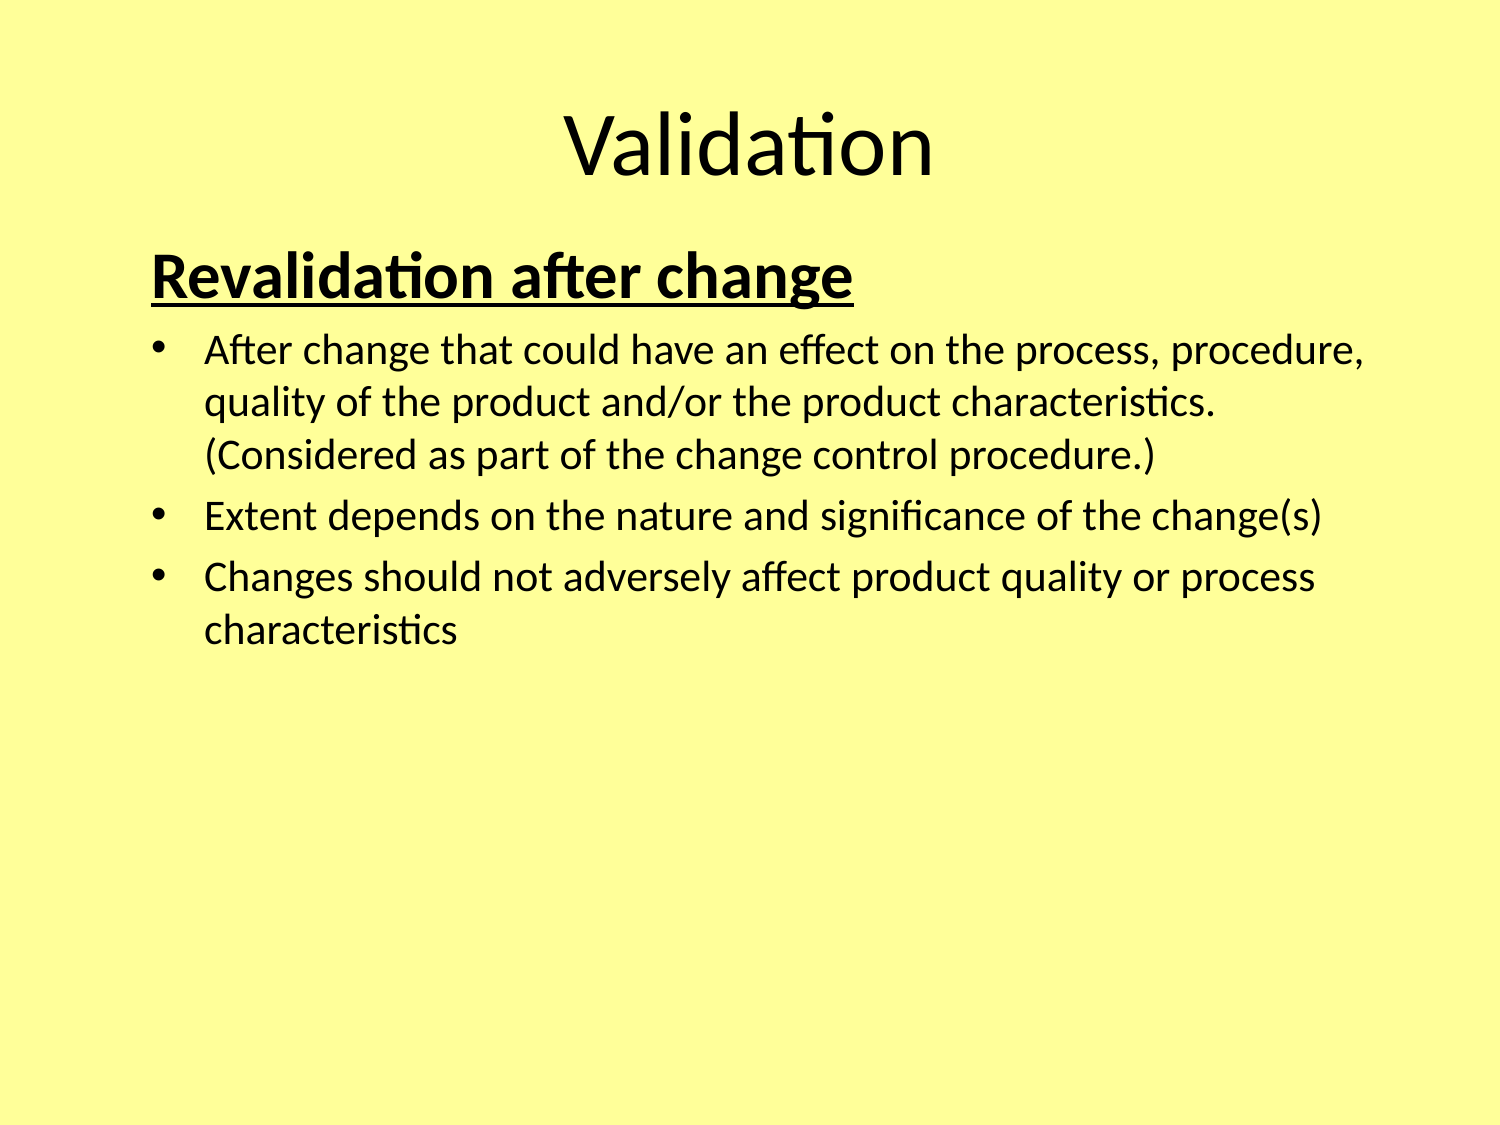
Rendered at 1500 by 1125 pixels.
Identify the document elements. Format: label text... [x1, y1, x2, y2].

list Revalidation after change After change that could have an effect on the process, procedure, quality of the product and/or the product characteristics. (Considered as part of the change control procedure.) Extent depends on the nature and significance of the change(s) Changes should not adversely affect product quality or process characteristics [85, 224, 1410, 939]
title Validation [75, 45, 1425, 233]
